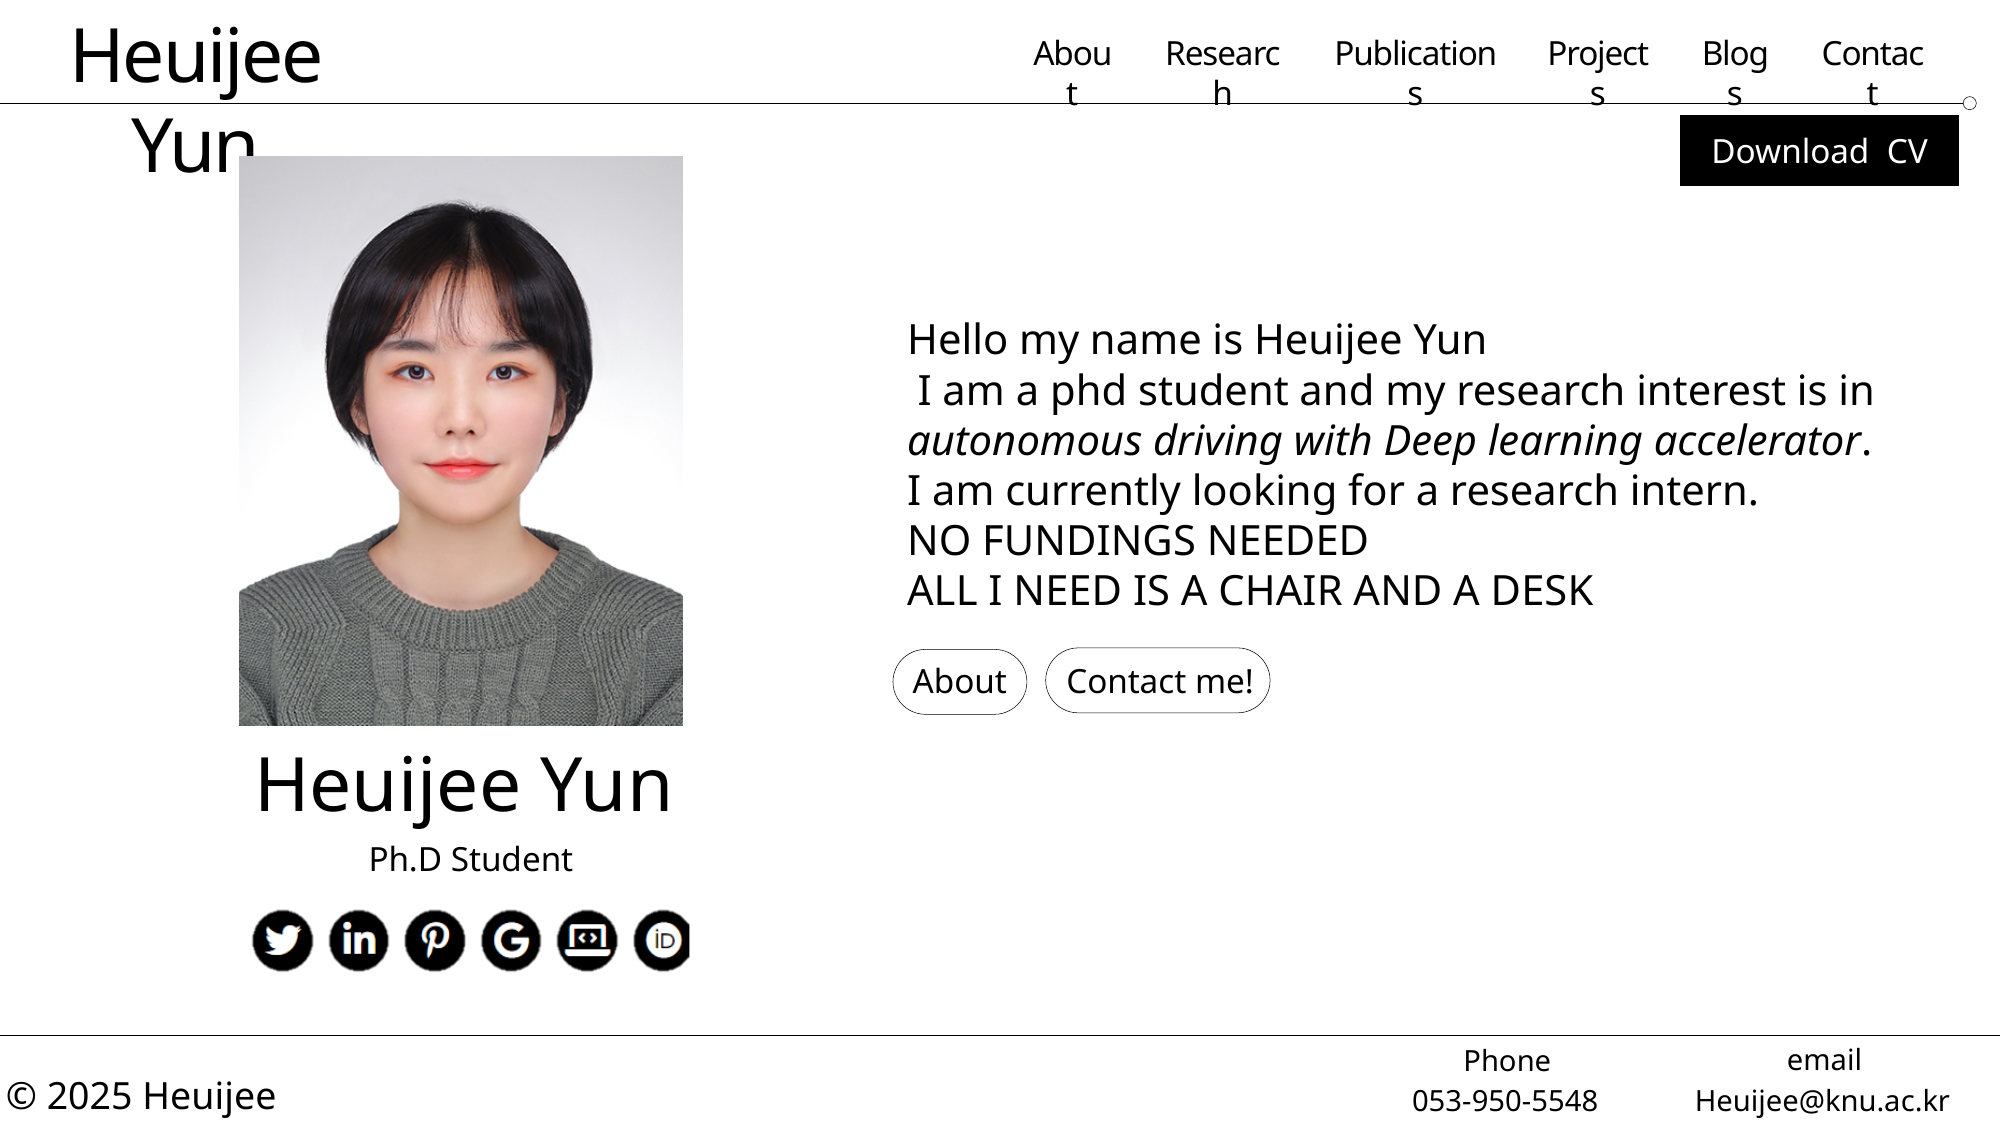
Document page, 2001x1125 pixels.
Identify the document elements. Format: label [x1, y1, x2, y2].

text_box [0, 0, 2000, 1125]
